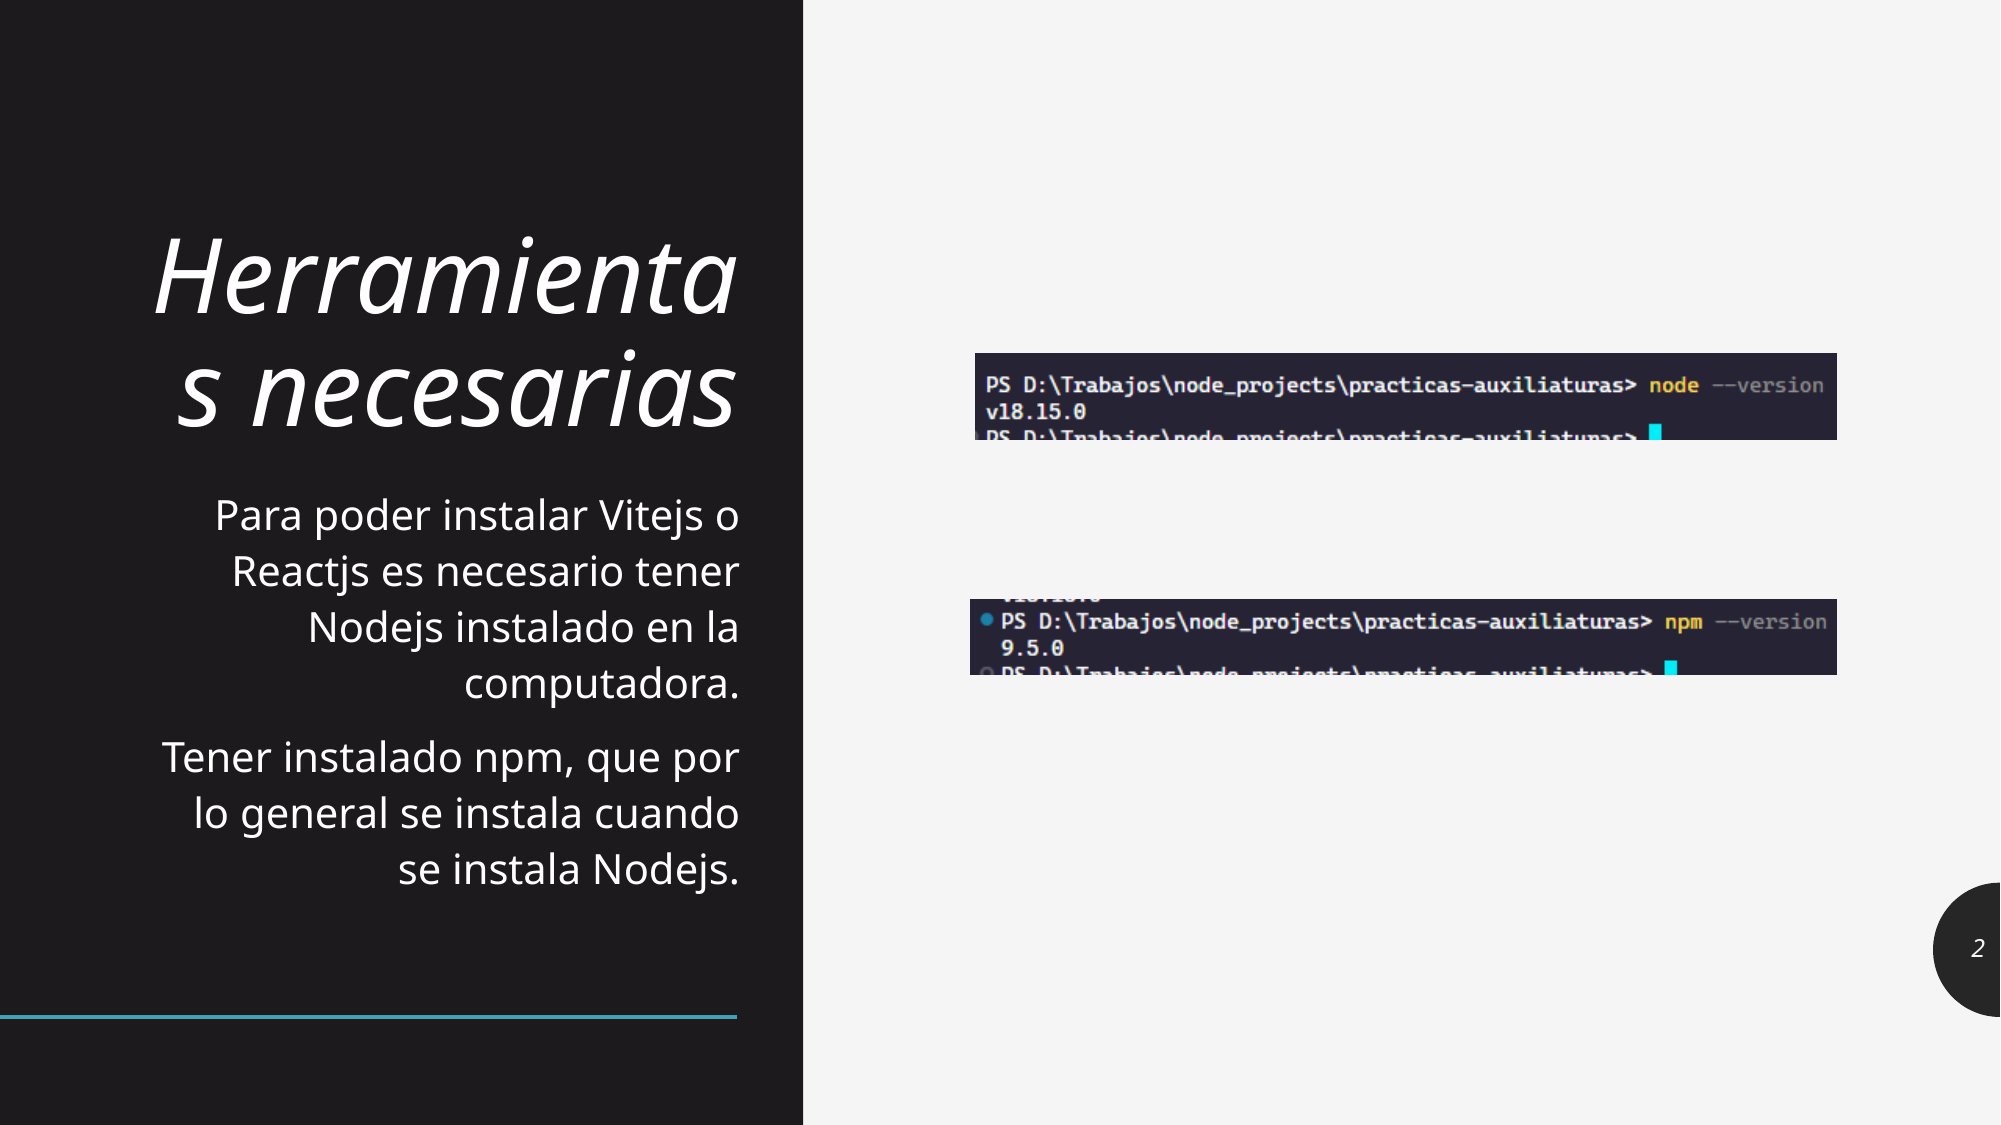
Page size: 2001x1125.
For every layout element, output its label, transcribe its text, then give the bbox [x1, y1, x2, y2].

slide_number 2 [1933, 919, 2000, 980]
picture [970, 599, 1837, 675]
title Herramientas necesarias [125, 91, 754, 457]
picture [975, 353, 1837, 440]
list Para poder instalar Vitejs o Reactjs es necesario tener Nodejs instalado en la computadora. Tener instalado npm, que por lo general se instala cuando se instala Nodejs. [125, 474, 756, 944]
